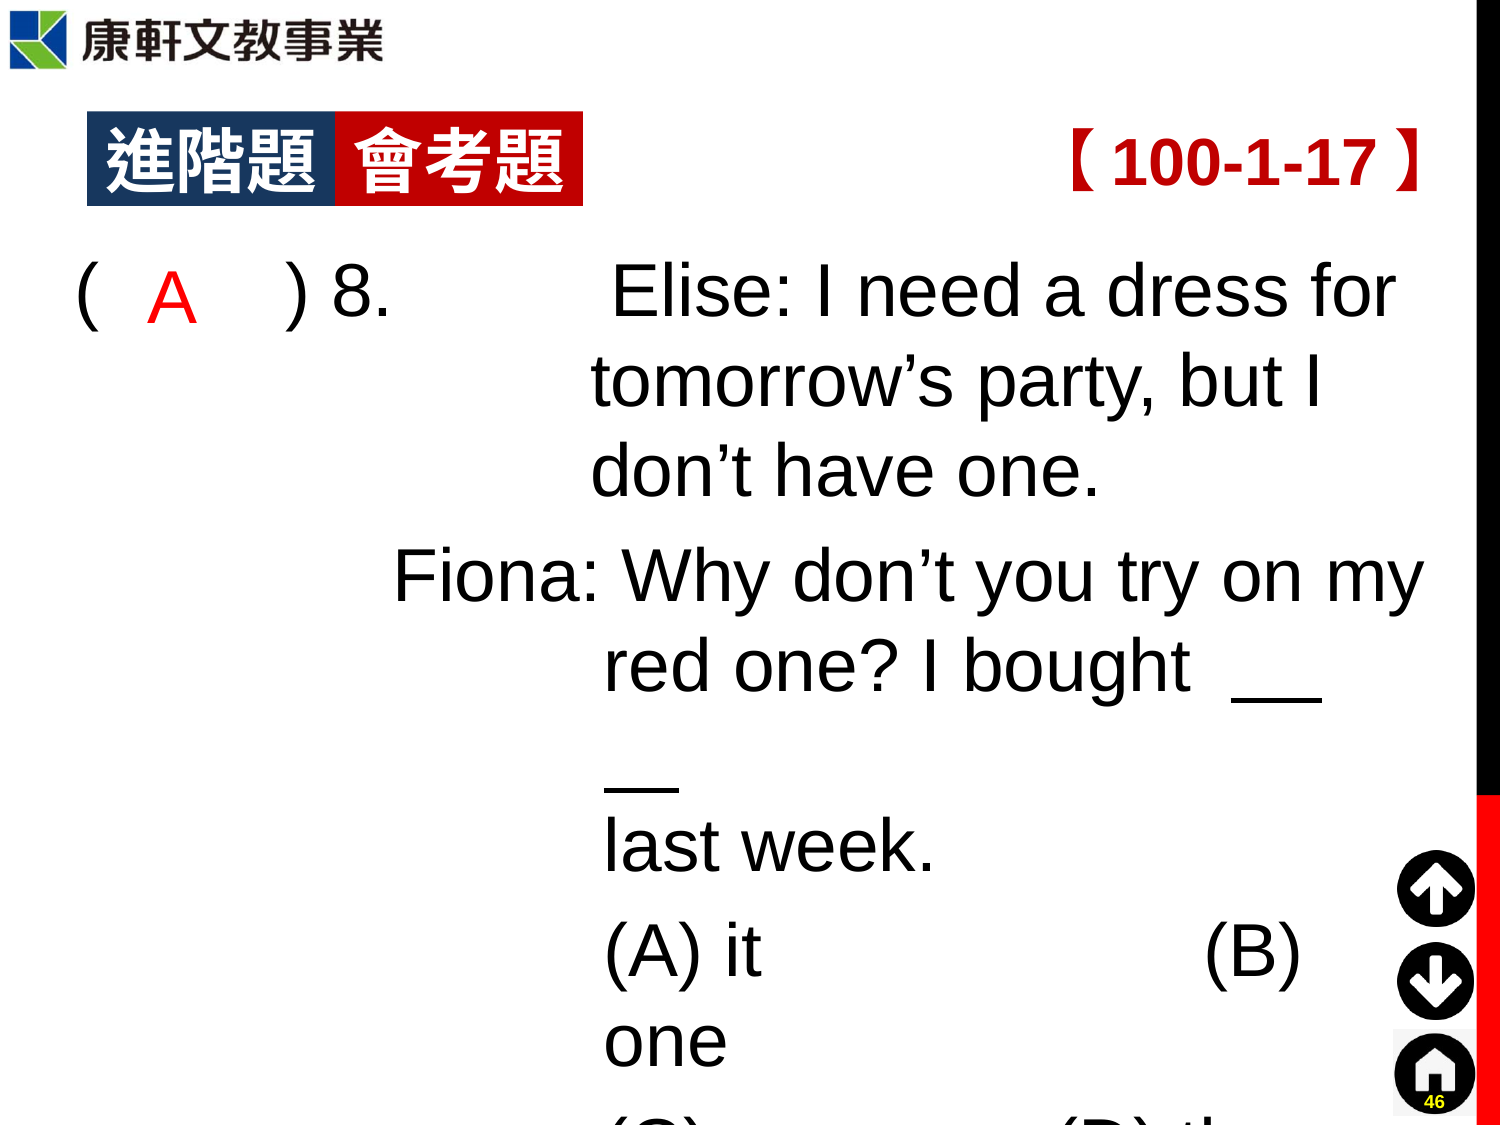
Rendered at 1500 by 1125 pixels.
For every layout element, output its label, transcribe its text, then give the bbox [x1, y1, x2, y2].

text_box 進階題 [85, 109, 333, 208]
picture [8, 9, 387, 70]
picture [1397, 850, 1475, 928]
text_box 【100-1-17】 [1011, 109, 1478, 208]
picture [1393, 1029, 1476, 1116]
text_box A [101, 255, 243, 346]
text_box ( ) 8. Elise: I need a dress for tomorrow’s party, but I don’t have one. Fiona: Why don’t you try on my red one? I bought . last week. (A) it (B) one (C) ones (D) them [59, 234, 1452, 1125]
picture [1396, 942, 1475, 1020]
text_box 會考題 [333, 109, 585, 208]
